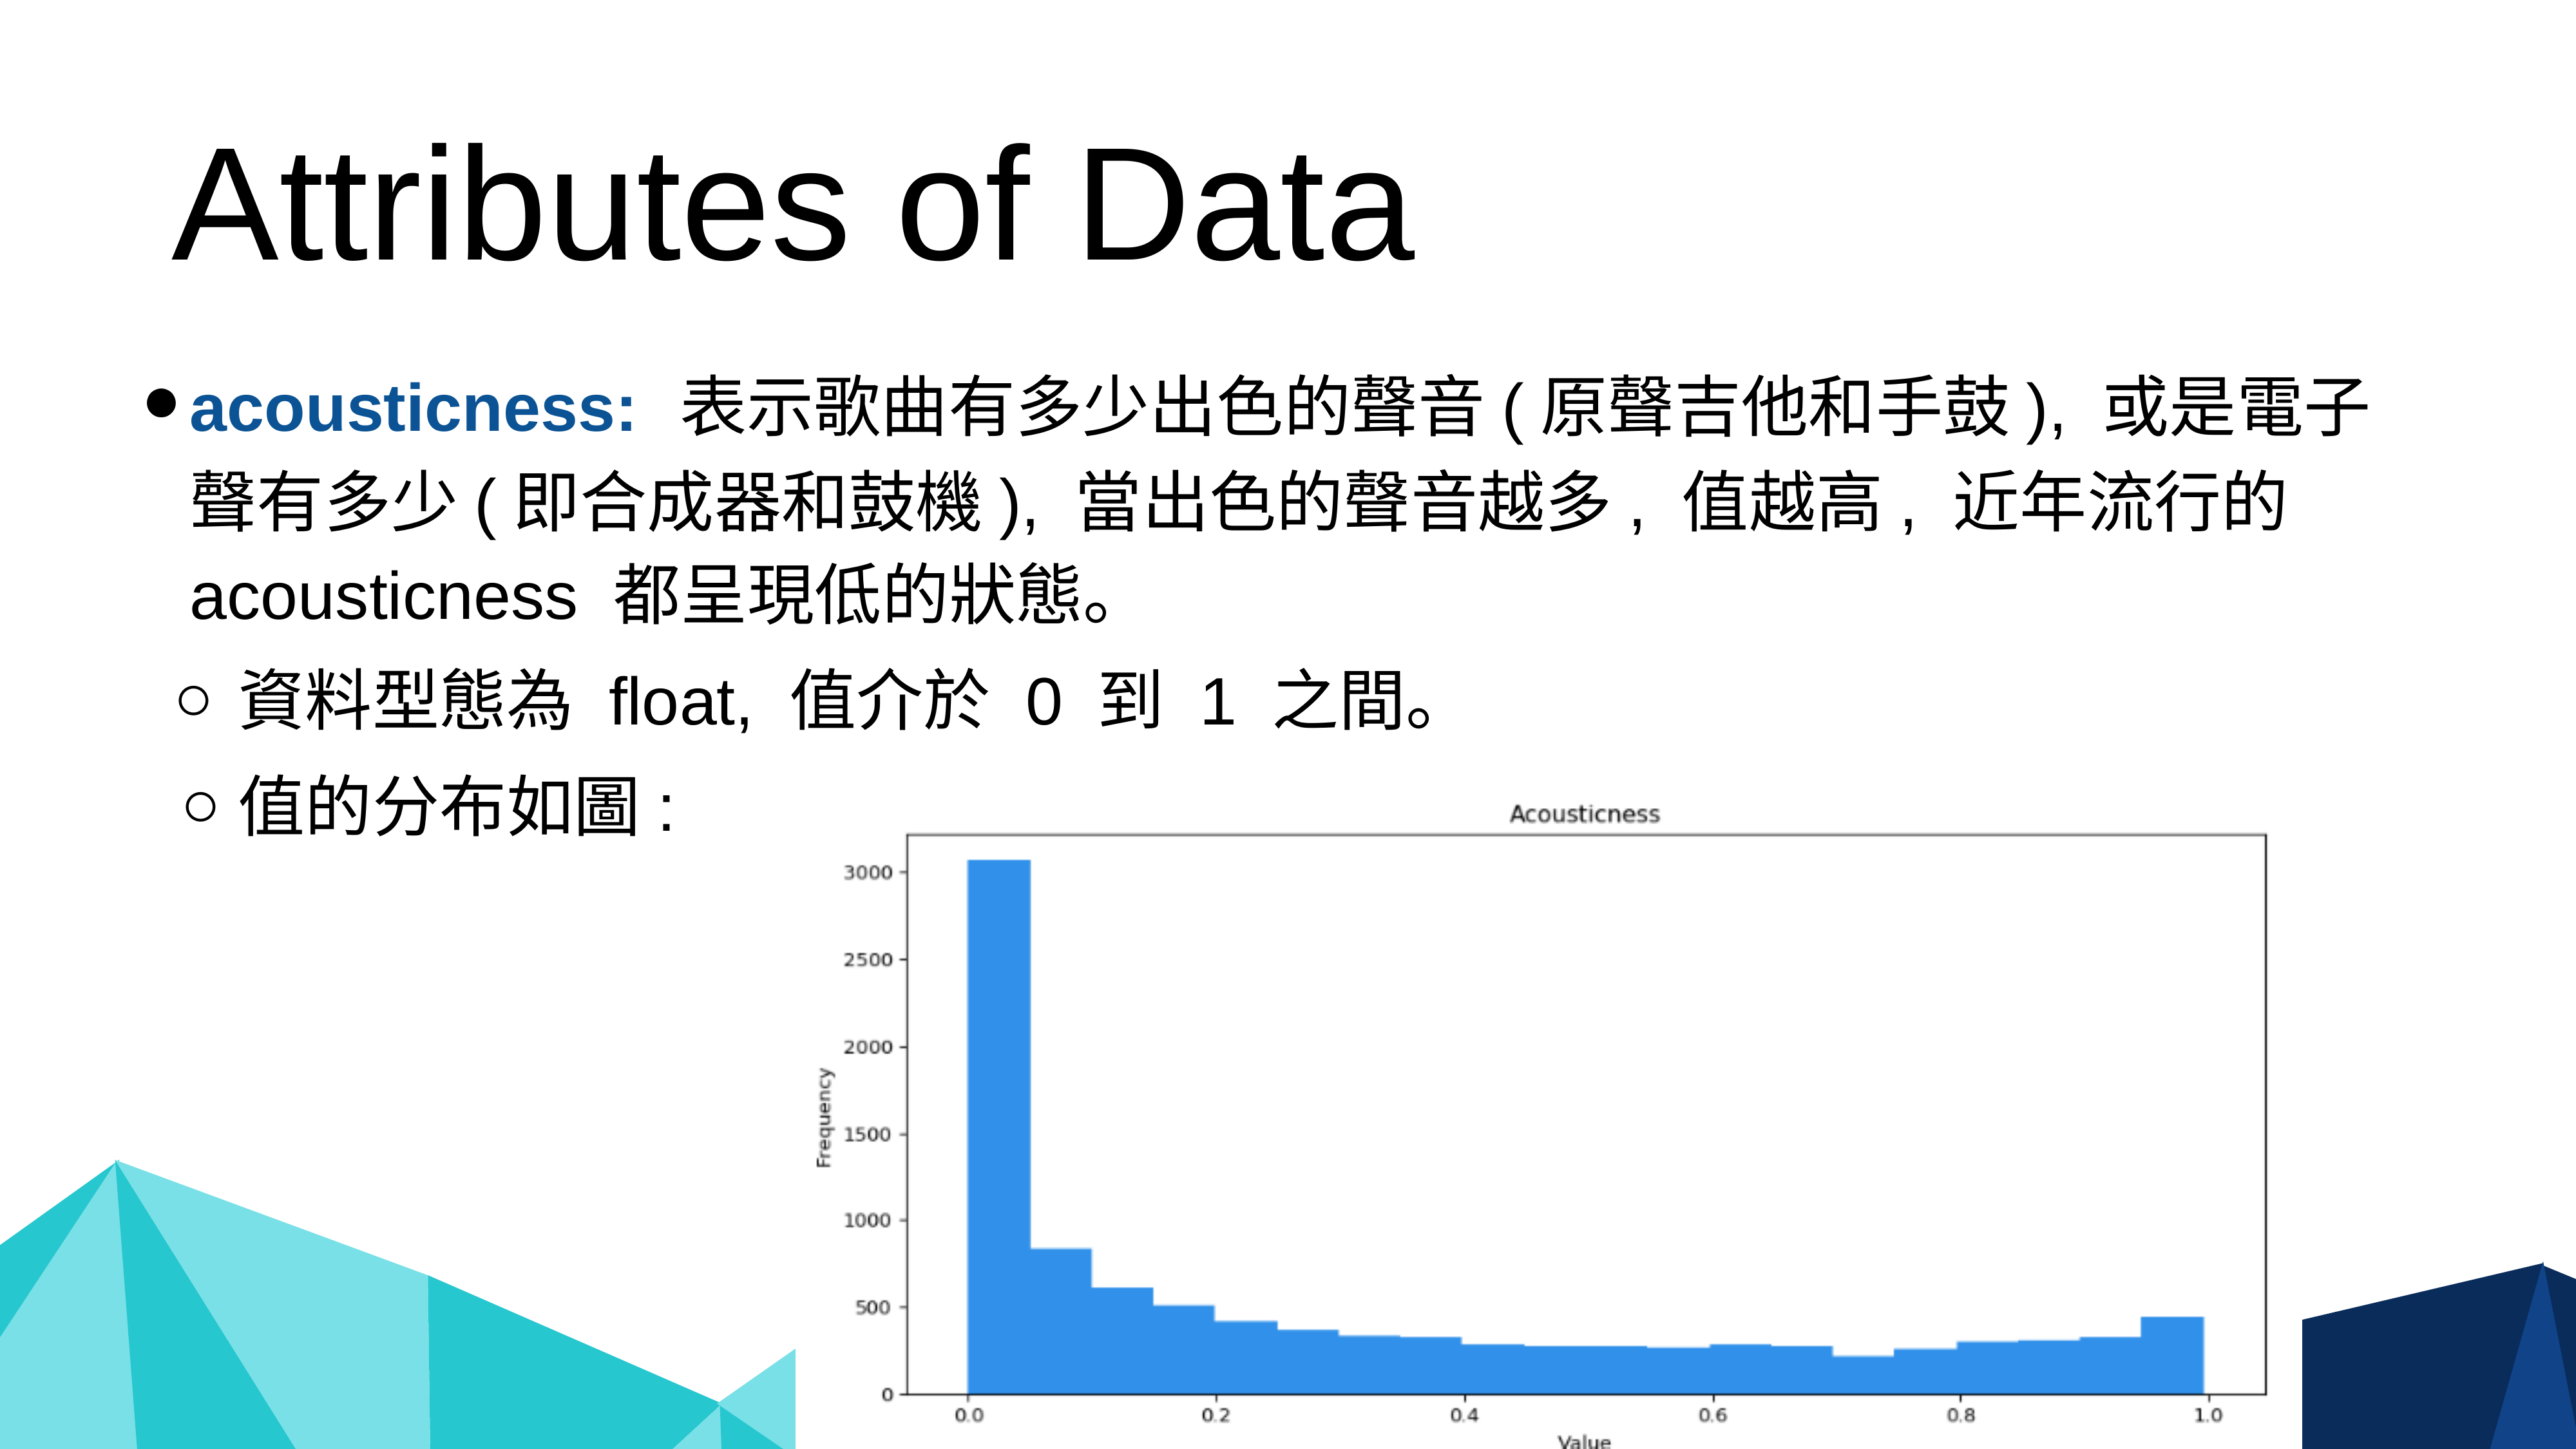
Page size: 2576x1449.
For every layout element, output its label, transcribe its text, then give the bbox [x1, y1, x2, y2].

text_box [146, 73, 2458, 311]
text_box acousticness: 表示歌曲有多少出色的聲音(原聲吉他和手鼓), 或是電子聲有多少(即合成器和鼓機), 當出色的聲音越多, 值越高, 近年流行的acousticness 都呈現低的狀態。 資料型態為 float, 值介於 0 到 1 之間。 值的分布如圖: [131, 327, 2444, 1220]
text_box Attributes of Data [162, 89, 2474, 327]
picture [796, 773, 2302, 1449]
